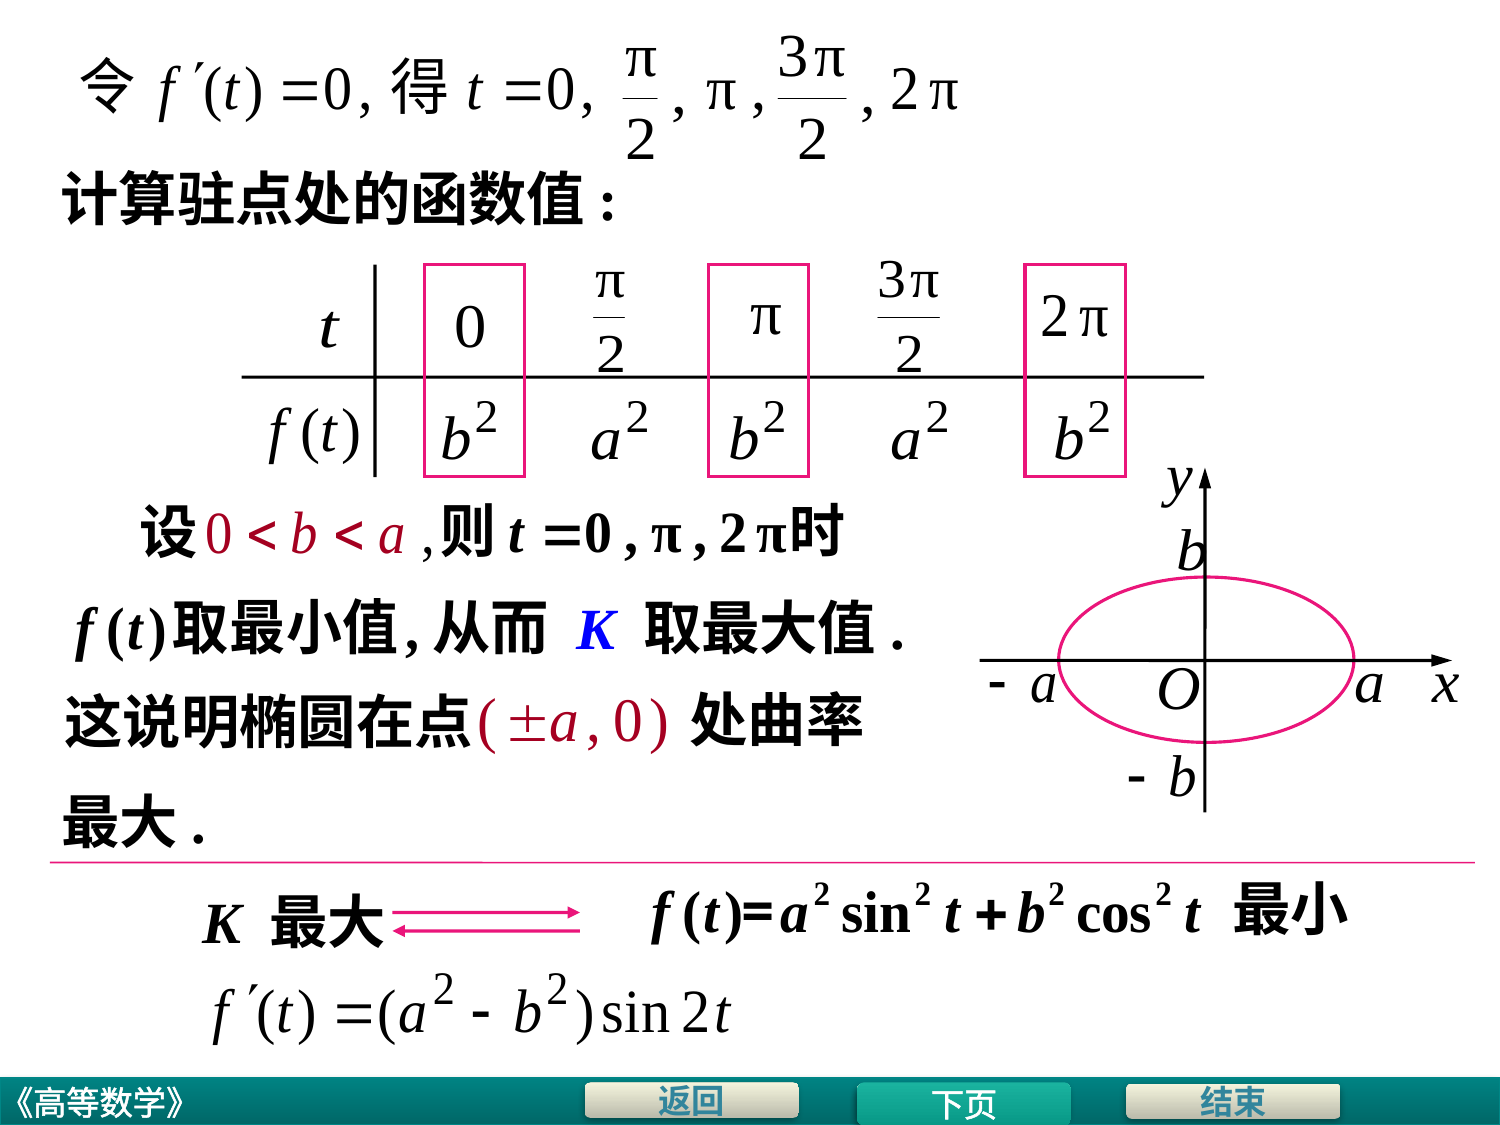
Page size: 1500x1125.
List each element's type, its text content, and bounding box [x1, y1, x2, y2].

text_box [424, 264, 525, 477]
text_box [887, 391, 951, 465]
text_box 从而 K 取最大值. [417, 583, 918, 669]
text_box 处曲率 [674, 676, 913, 761]
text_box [726, 391, 788, 465]
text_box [253, 401, 365, 469]
text_box [1024, 264, 1126, 460]
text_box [60, 597, 422, 669]
text_box [708, 387, 809, 477]
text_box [701, 74, 767, 128]
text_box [1154, 662, 1206, 715]
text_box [474, 692, 671, 760]
text_box 计算驻点处的函数值: [46, 154, 634, 240]
text_box 设 [124, 487, 275, 573]
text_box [433, 494, 858, 578]
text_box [74, 54, 376, 128]
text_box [187, 864, 1368, 963]
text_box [451, 251, 1113, 378]
text_box 最大. [46, 777, 221, 863]
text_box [618, 24, 688, 165]
text_box 下页 [856, 1082, 1072, 1125]
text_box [1051, 391, 1113, 460]
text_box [439, 391, 500, 465]
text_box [587, 391, 651, 465]
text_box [202, 506, 427, 572]
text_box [887, 62, 963, 115]
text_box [316, 305, 342, 353]
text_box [197, 972, 738, 1051]
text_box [979, 462, 1463, 813]
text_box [773, 24, 877, 165]
text_box 这说明椭圆在点 [49, 677, 500, 763]
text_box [387, 54, 599, 128]
